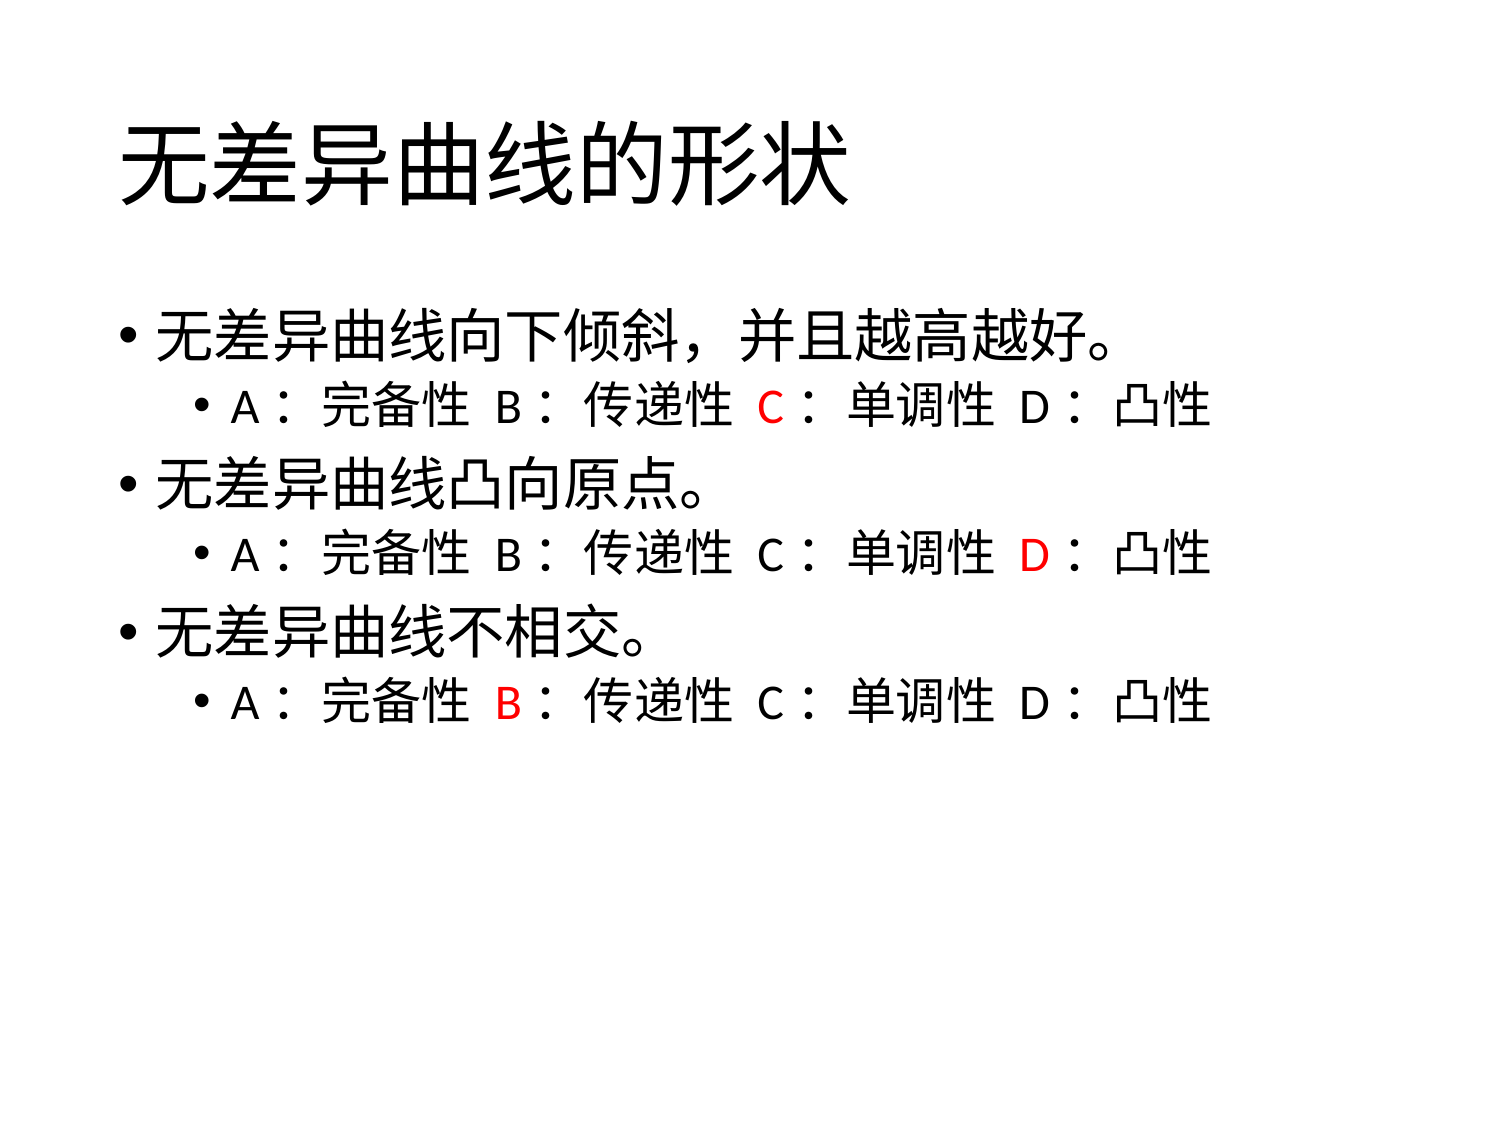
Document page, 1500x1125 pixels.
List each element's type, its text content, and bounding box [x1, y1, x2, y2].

list 无差异曲线向下倾斜，并且越高越好。 A：完备性 B：传递性 C：单调性 D：凸性 无差异曲线凸向原点。 A：完备性 B：传递性 C：单调性 D：凸性 无差异曲线不相交。 A：完备性 B：传递性 C：单调性 D：凸性 [103, 299, 1397, 1014]
title 无差异曲线的形状 [103, 59, 1397, 278]
